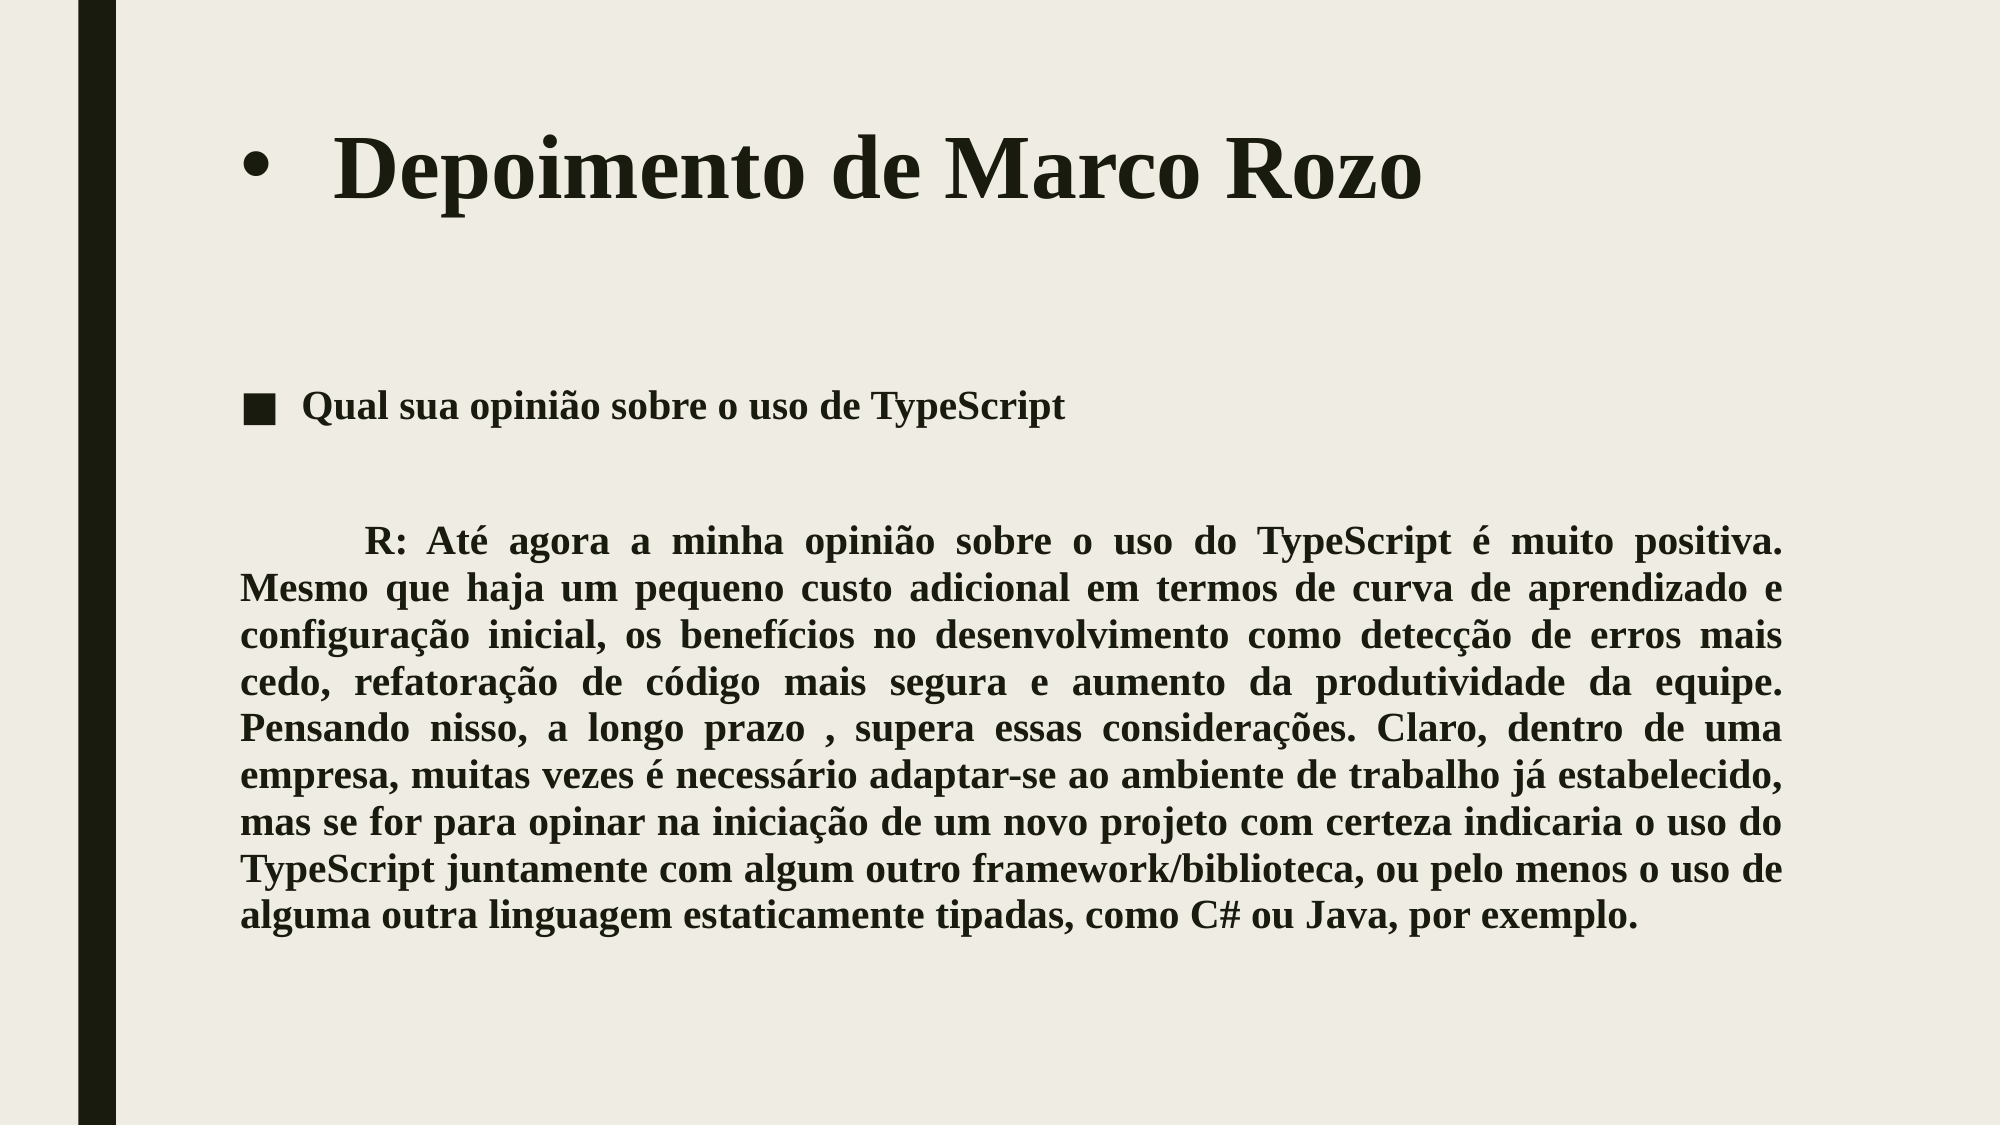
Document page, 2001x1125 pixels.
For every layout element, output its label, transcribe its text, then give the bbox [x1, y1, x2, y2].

title Depoimento de Marco Rozo [225, 112, 1800, 357]
list Qual sua opinião sobre o uso de TypeScript R: Até agora a minha opinião sobre o uso do TypeScript é muito positiva. Mesmo que haja um pequeno custo adicional em termos de curva de aprendizado e configuração inicial, os benefícios no desenvolvimento como detecção de erros mais cedo, refatoração de código mais segura e aumento da produtividade da equipe. Pensando nisso, a longo prazo , supera essas considerações. Claro, dentro de uma empresa, muitas vezes é necessário adaptar-se ao ambiente de trabalho já estabelecido, mas se for para opinar na iniciação de um novo projeto com certeza indicaria o uso do TypeScript juntamente com algum outro framework/biblioteca, ou pelo menos o uso de alguma outra linguagem estaticamente tipadas, como C# ou Java, por exemplo. [225, 375, 1800, 963]
